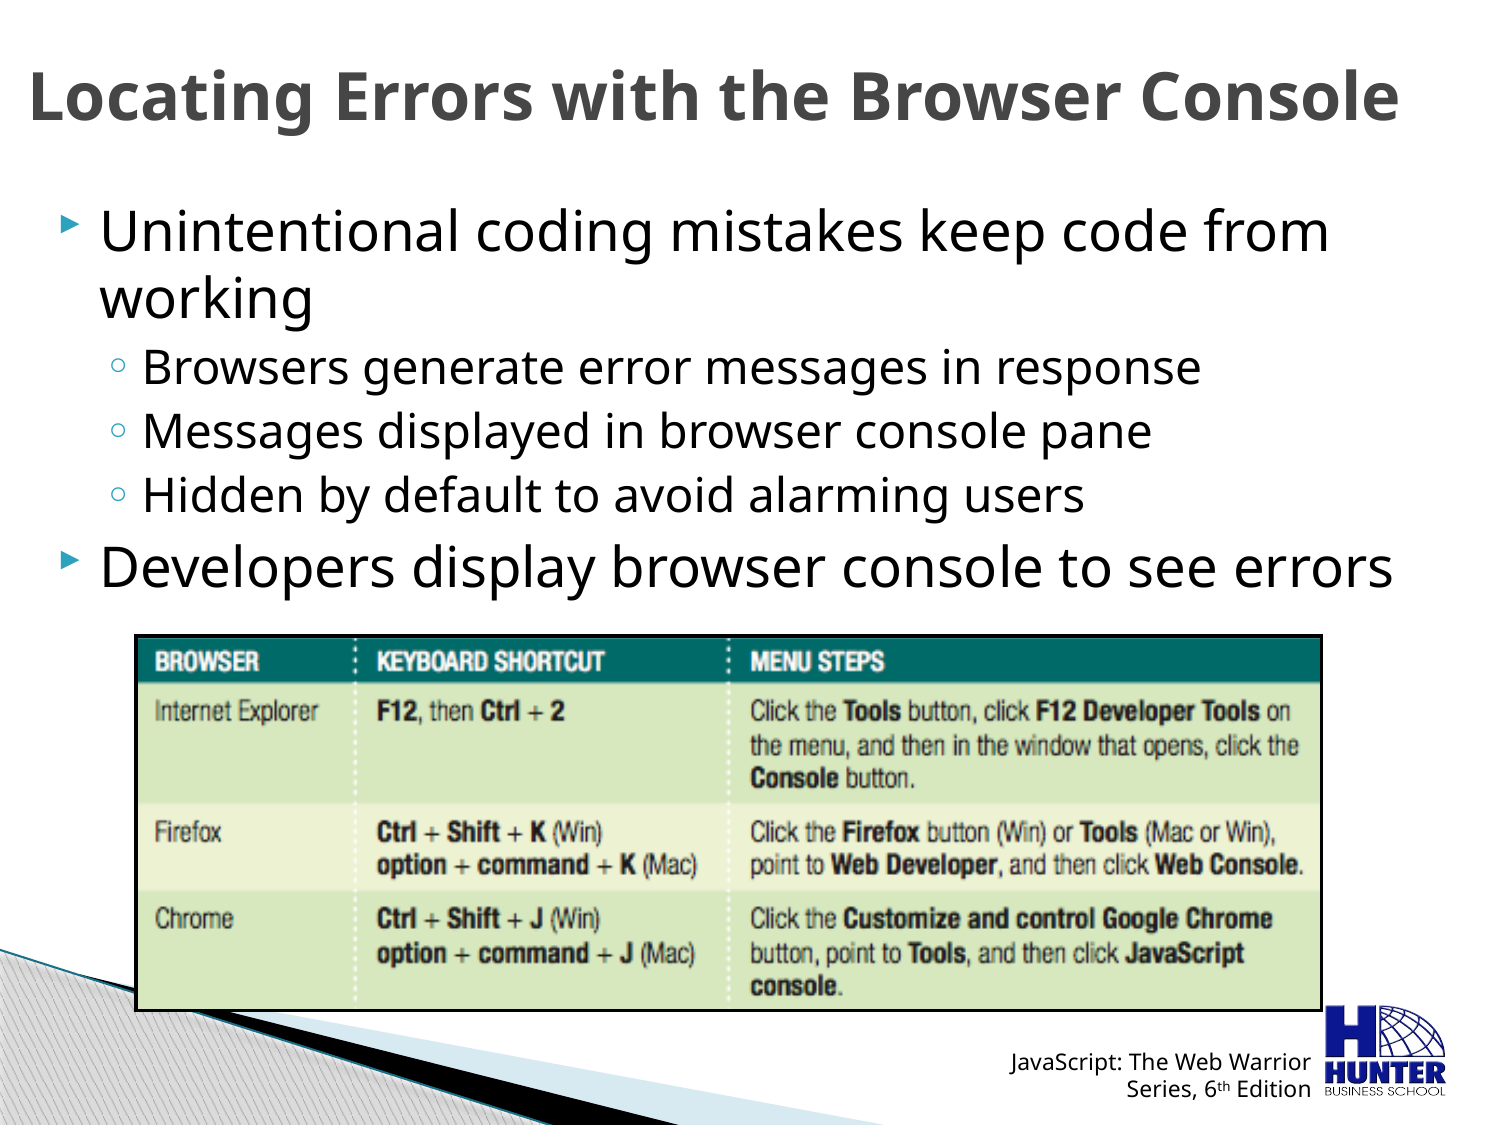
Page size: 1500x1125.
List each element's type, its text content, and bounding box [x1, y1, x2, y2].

list Unintentional coding mistakes keep code from working Browsers generate error messages in response Messages displayed in browser console pane Hidden by default to avoid alarming users Developers display browser console to see errors [24, 188, 1500, 930]
title Locating Errors with the Browser Console [12, 0, 1500, 188]
picture [1325, 1005, 1446, 1097]
picture [137, 637, 1320, 1009]
